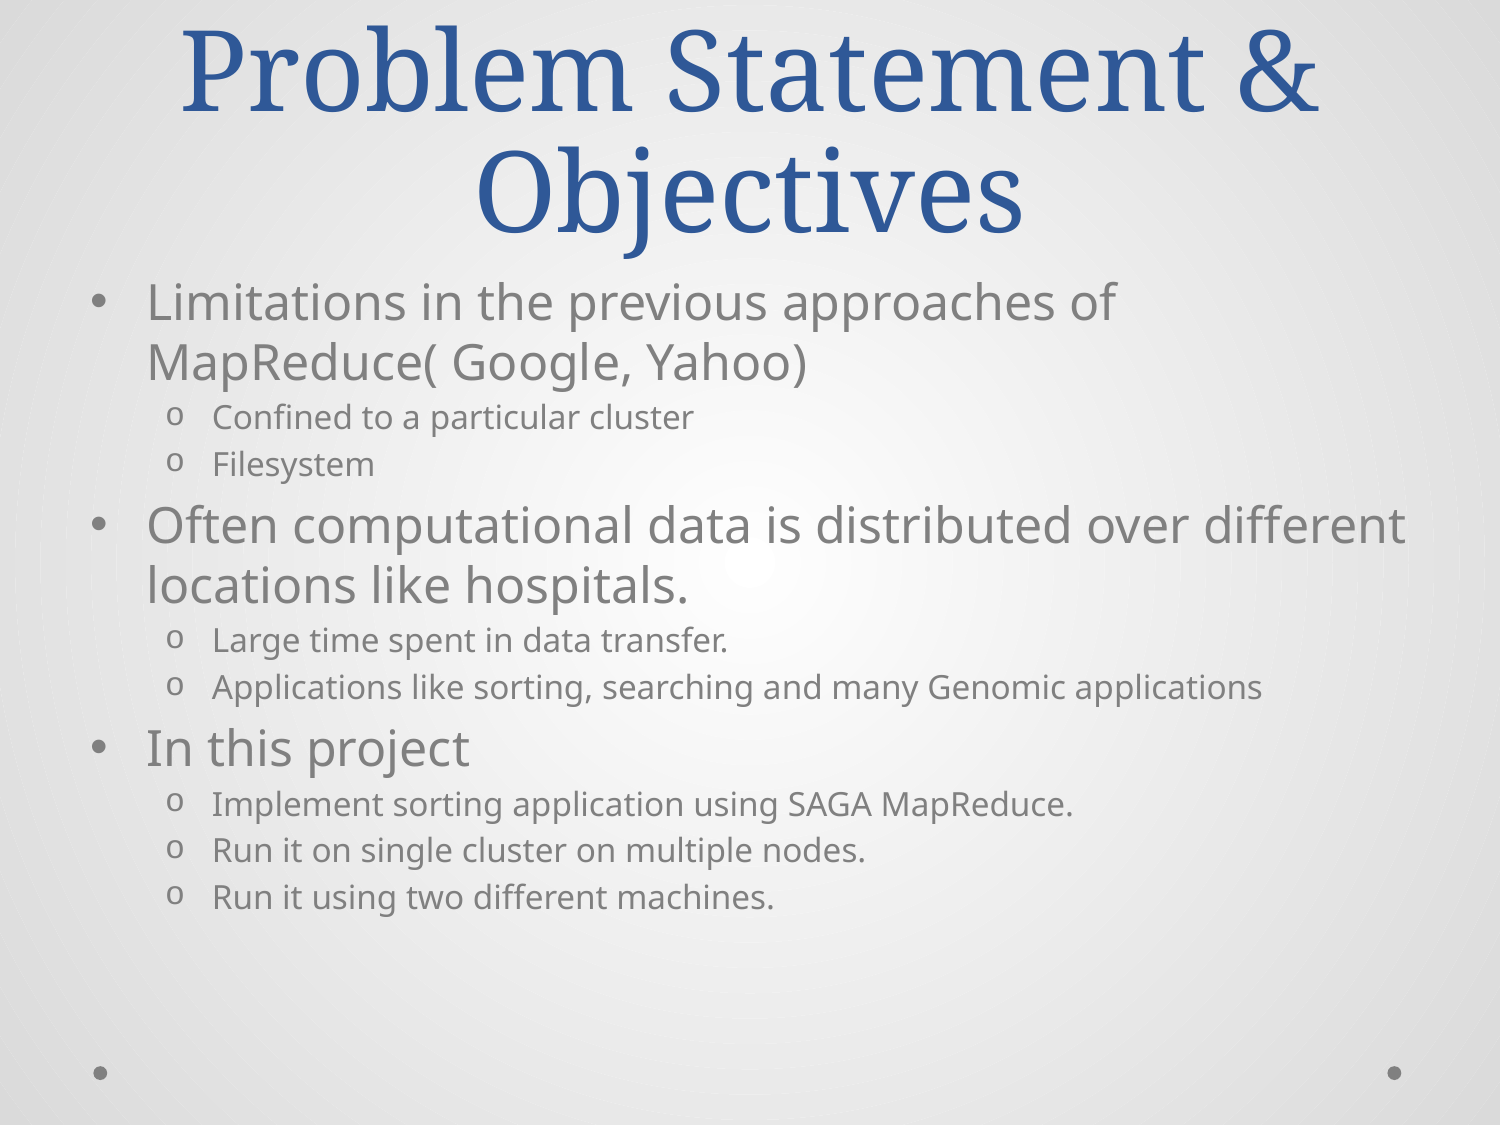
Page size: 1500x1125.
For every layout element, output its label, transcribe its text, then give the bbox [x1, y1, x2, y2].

list Limitations in the previous approaches of MapReduce( Google, Yahoo) Confined to a particular cluster Filesystem Often computational data is distributed over different locations like hospitals. Large time spent in data transfer. Applications like sorting, searching and many Genomic applications In this project Implement sorting application using SAGA MapReduce. Run it on single cluster on multiple nodes. Run it using two different machines. [75, 262, 1425, 1005]
title Problem Statement & Objectives [75, 0, 1425, 262]
